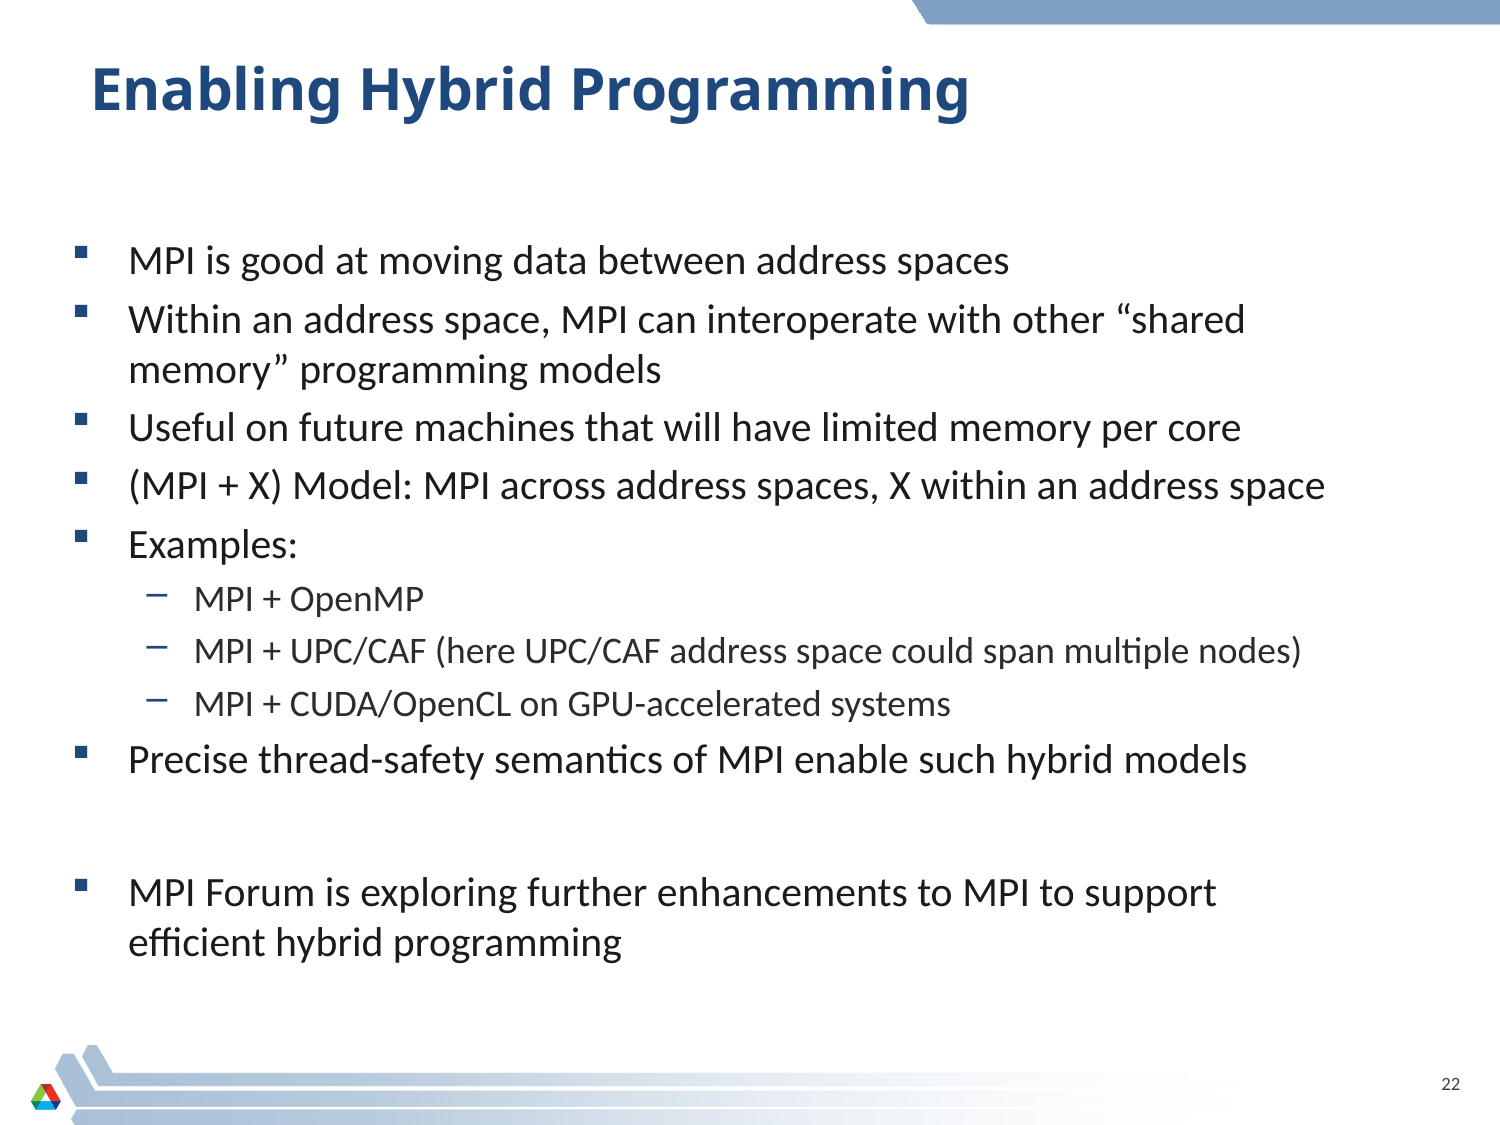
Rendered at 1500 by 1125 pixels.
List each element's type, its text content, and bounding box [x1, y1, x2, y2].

title Enabling Hybrid Programming [75, 45, 1425, 233]
slide_number 22 [1412, 1064, 1476, 1125]
picture [0, 1037, 1500, 1125]
picture [0, 0, 1500, 26]
list MPI is good at moving data between address spaces Within an address space, MPI can interoperate with other “shared memory” programming models Useful on future machines that will have limited memory per core (MPI + X) Model: MPI across address spaces, X within an address space Examples: MPI + OpenMP MPI + UPC/CAF (here UPC/CAF address space could span multiple nodes) MPI + CUDA/OpenCL on GPU-accelerated systems Precise thread-safety semantics of MPI enable such hybrid models MPI Forum is exploring further enhancements to MPI to support efficient hybrid programming [56, 225, 1359, 1000]
